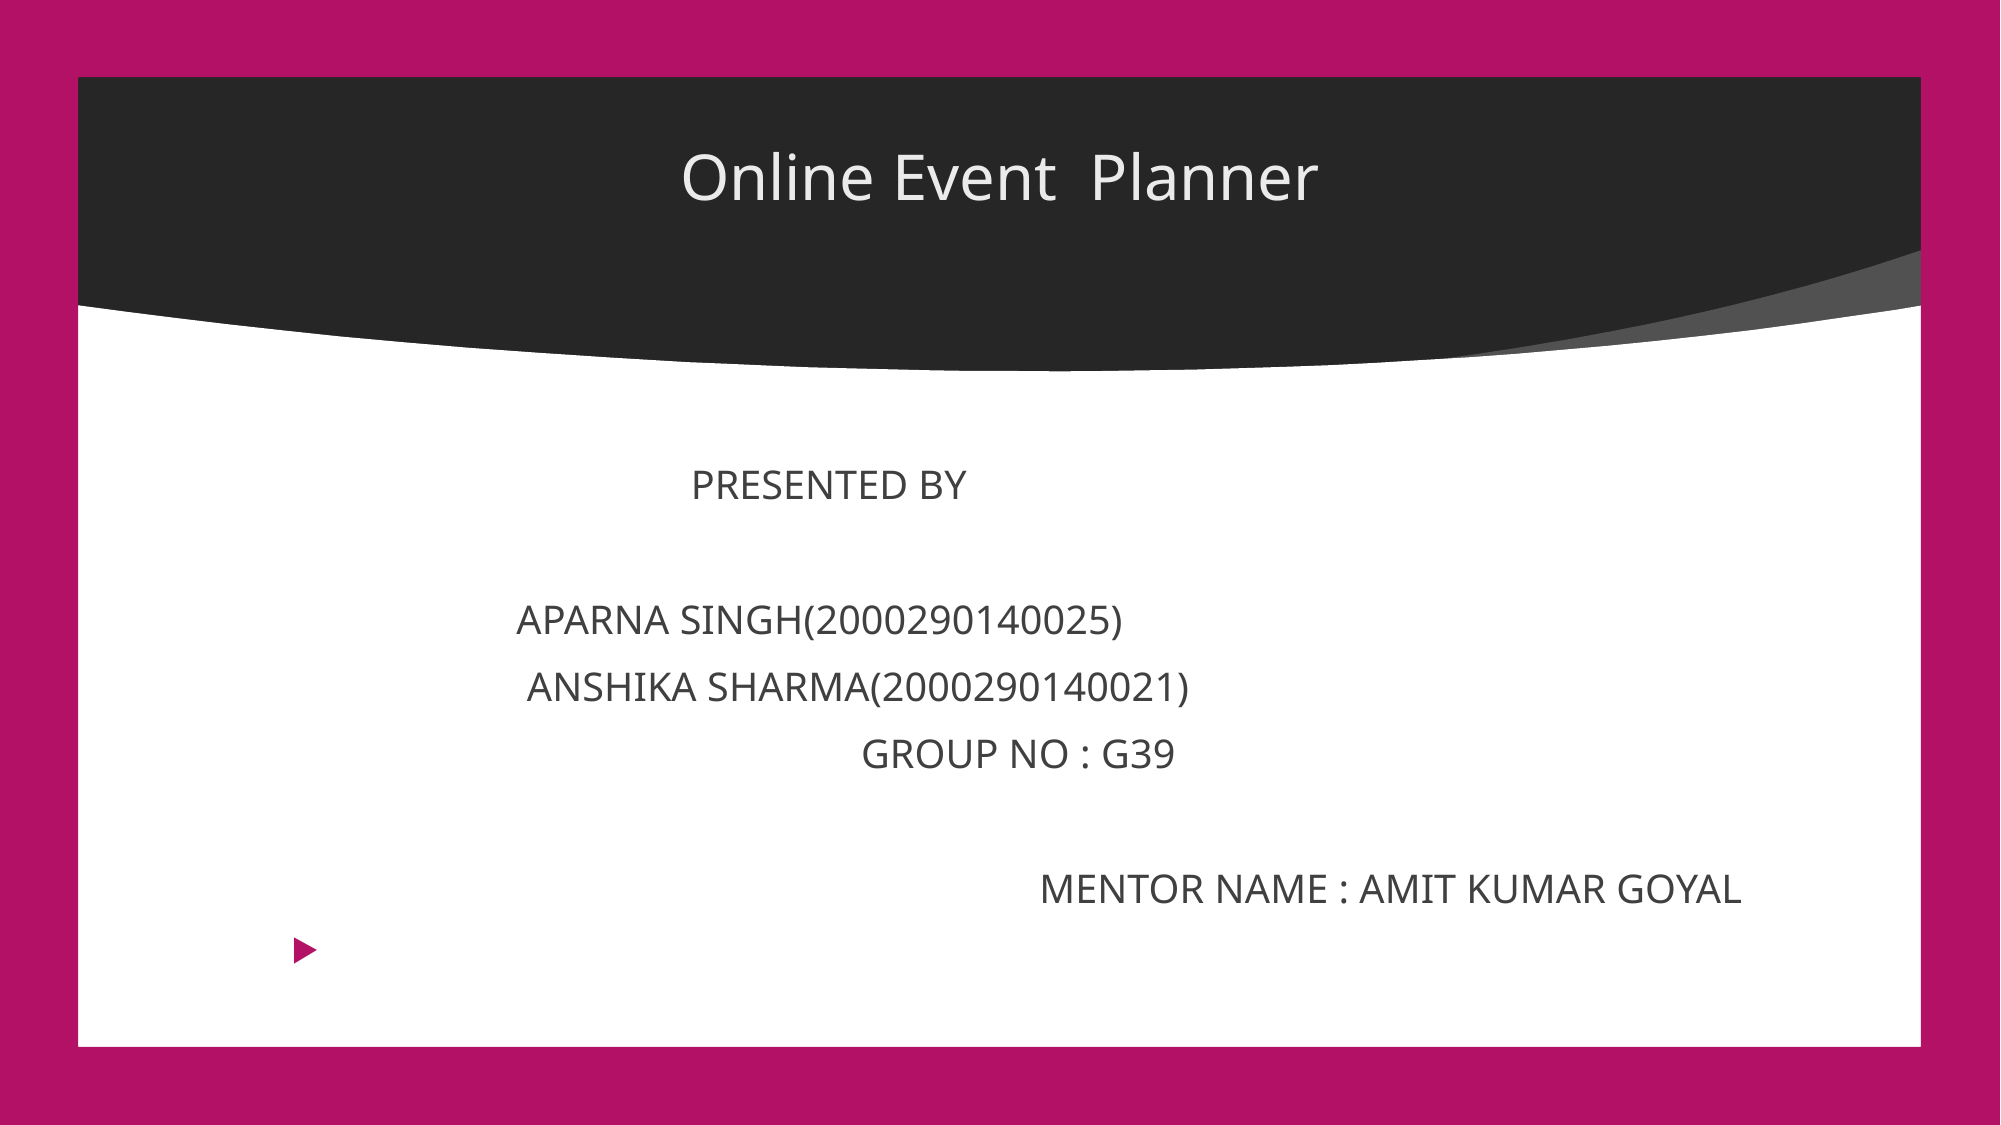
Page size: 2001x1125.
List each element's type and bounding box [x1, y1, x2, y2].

text_box [0, 0, 2000, 1125]
